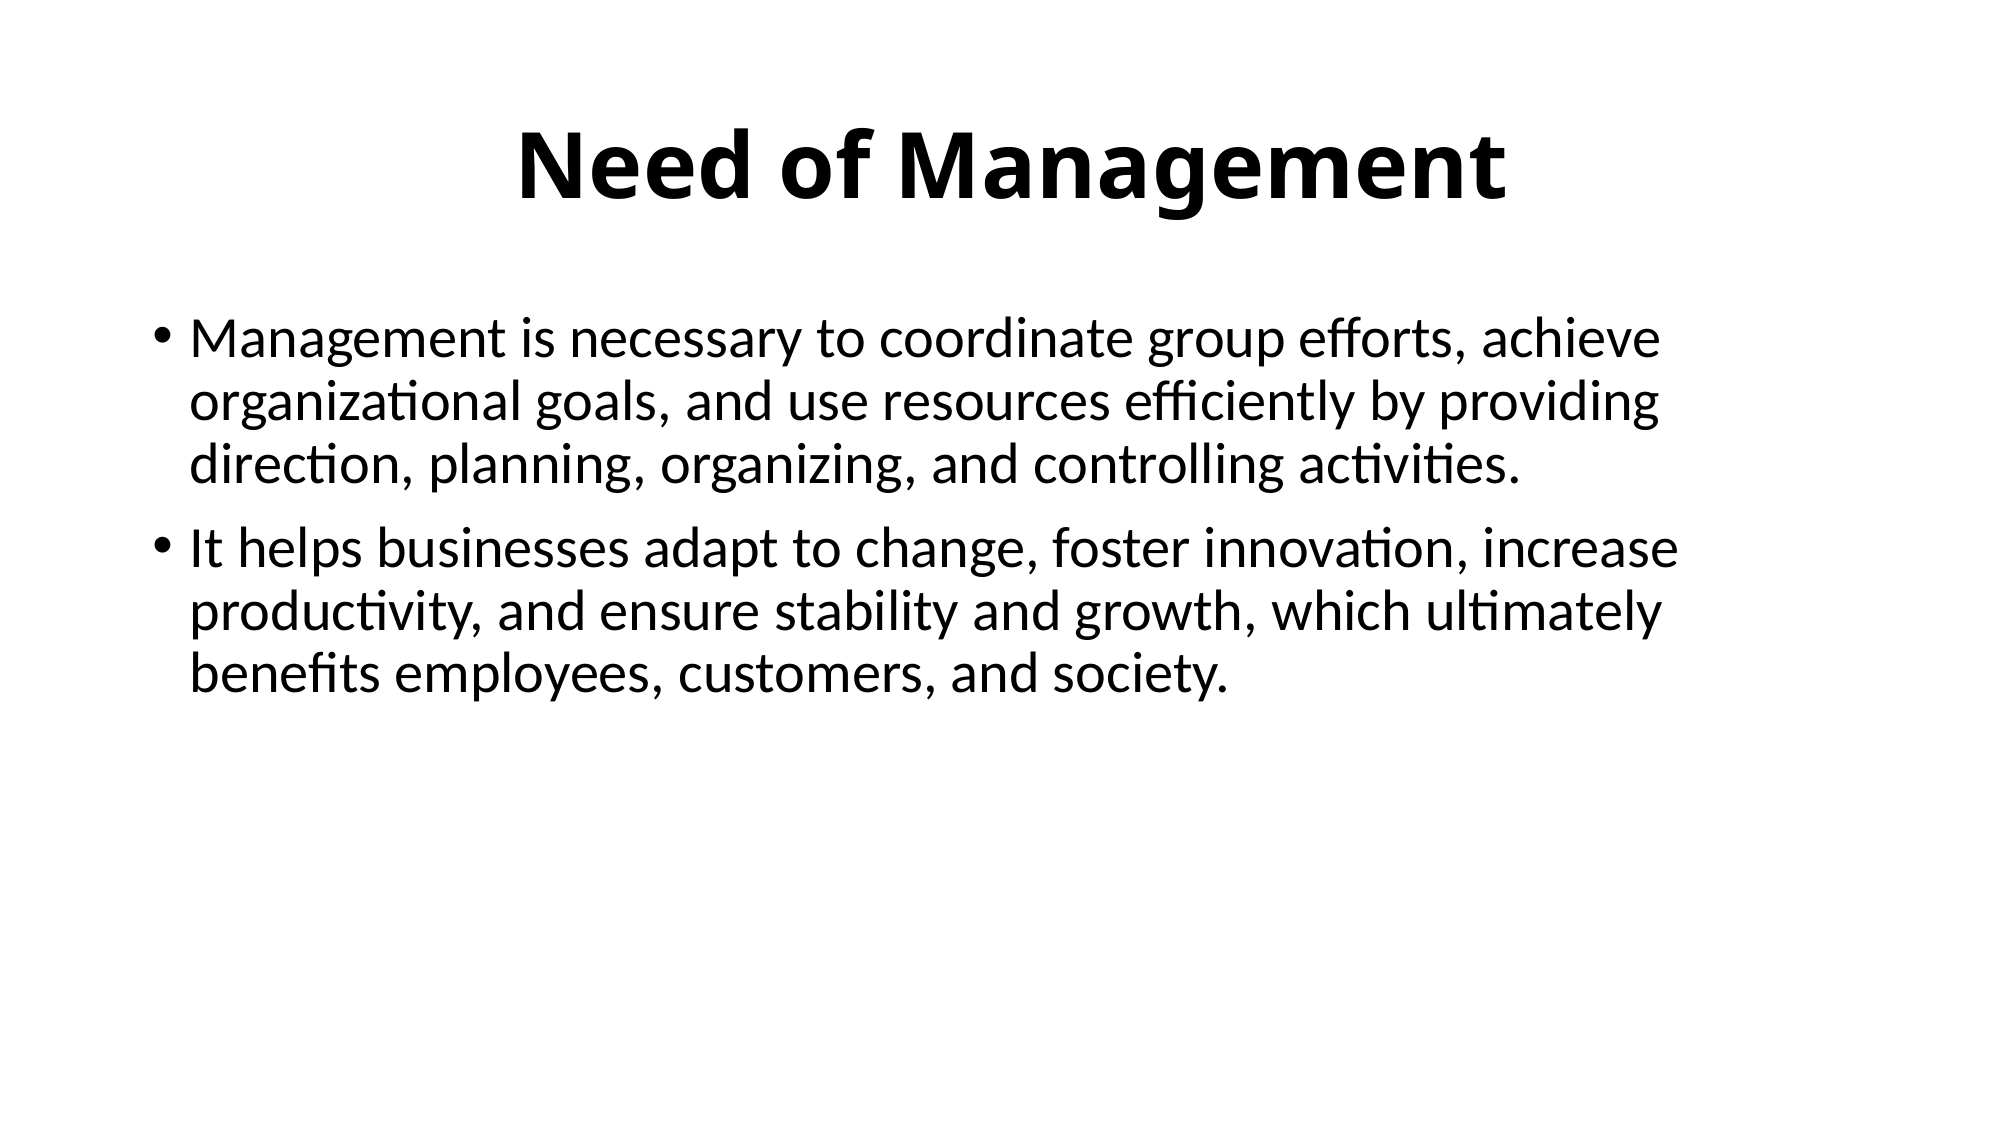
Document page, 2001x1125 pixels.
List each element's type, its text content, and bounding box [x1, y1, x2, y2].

list Management is necessary to coordinate group efforts, achieve organizational goals, and use resources efficiently by providing direction, planning, organizing, and controlling activities. It helps businesses adapt to change, foster innovation, increase productivity, and ensure stability and growth, which ultimately benefits employees, customers, and society. [137, 299, 1863, 1014]
title Need of Management [137, 59, 1863, 278]
